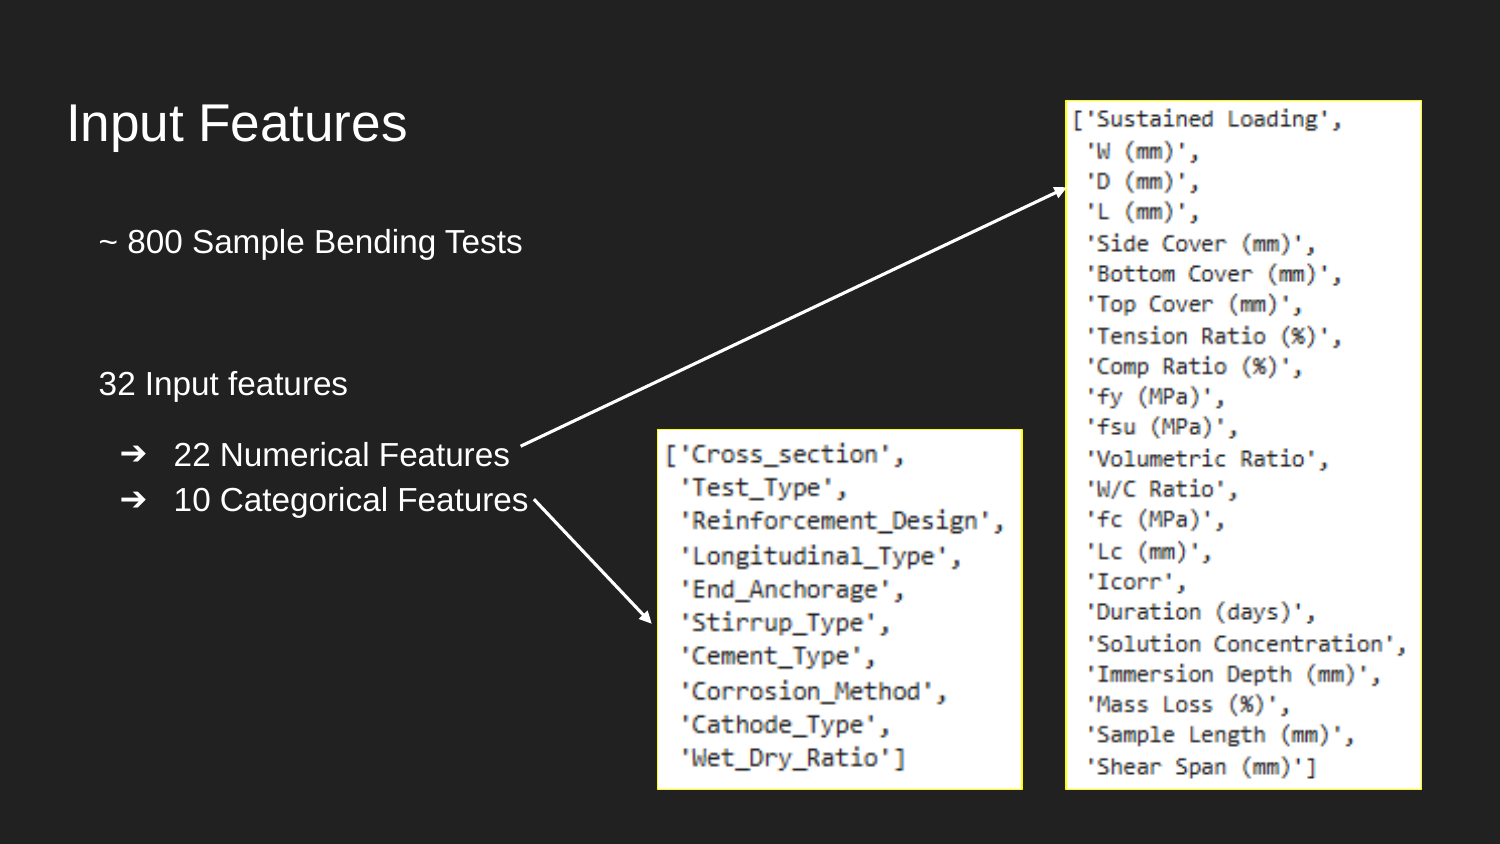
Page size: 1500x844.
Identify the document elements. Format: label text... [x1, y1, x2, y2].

title Input Features [51, 72, 1449, 167]
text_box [520, 187, 1068, 447]
picture [1066, 101, 1421, 789]
picture [658, 447, 1022, 789]
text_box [533, 499, 652, 624]
list ~ 800 Sample Bending Tests 32 Input features 22 Numerical Features 10 Categorical Features [83, 199, 653, 648]
